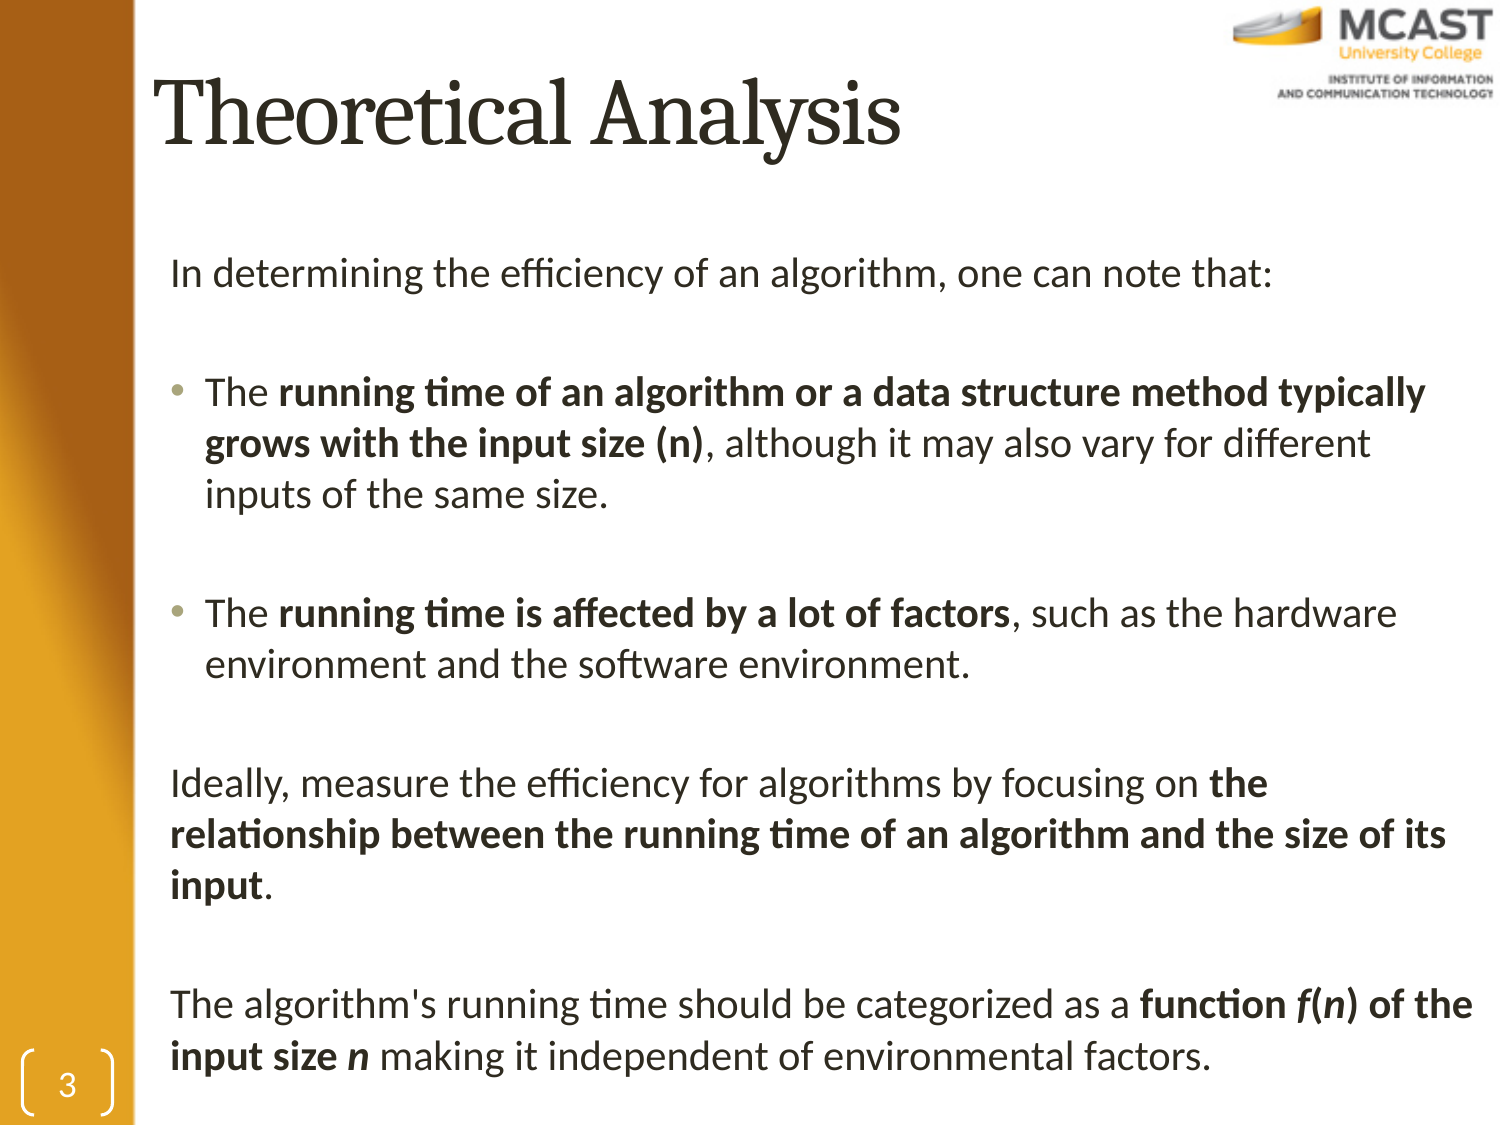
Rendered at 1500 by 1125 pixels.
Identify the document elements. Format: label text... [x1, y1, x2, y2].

list In determining the efficiency of an algorithm, one can note that: The running time of an algorithm or a data structure method typically grows with the input size (n), although it may also vary for different inputs of the same size. The running time is affected by a lot of factors, such as the hardware environment and the software environment. Ideally, measure the efficiency for algorithms by focusing on the relationship between the running time of an algorithm and the size of its input. The algorithm's running time should be categorized as a function f(n) of the input size n making it independent of environmental factors. [137, 237, 1500, 1088]
picture [0, 0, 1500, 1125]
title Theoretical Analysis [137, 12, 1263, 200]
slide_number 3 [20, 1048, 115, 1117]
